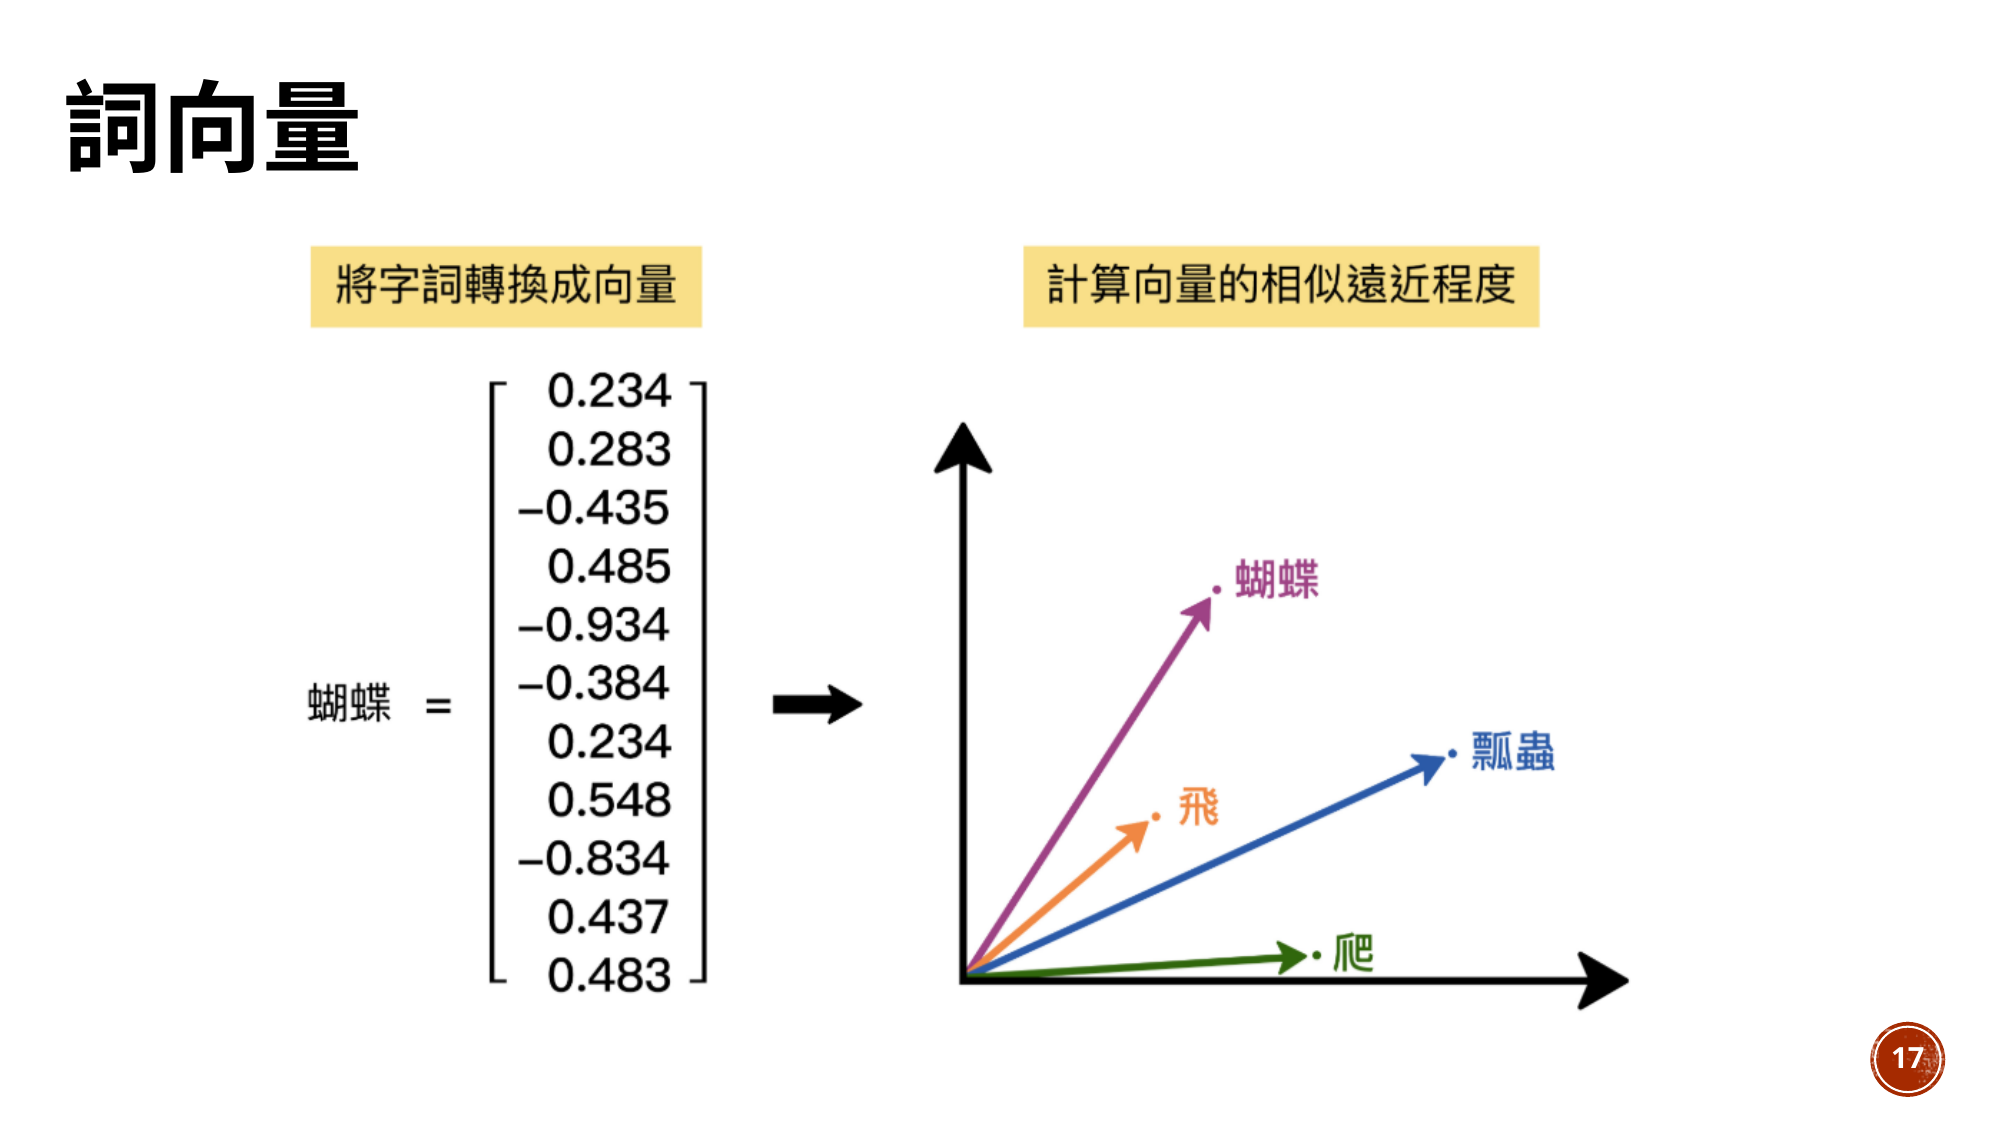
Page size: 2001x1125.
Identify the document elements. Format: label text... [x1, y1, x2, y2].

slide_number 17 [1855, 1028, 1961, 1089]
title 詞向量 [47, 0, 1698, 264]
picture [242, 207, 1666, 1043]
